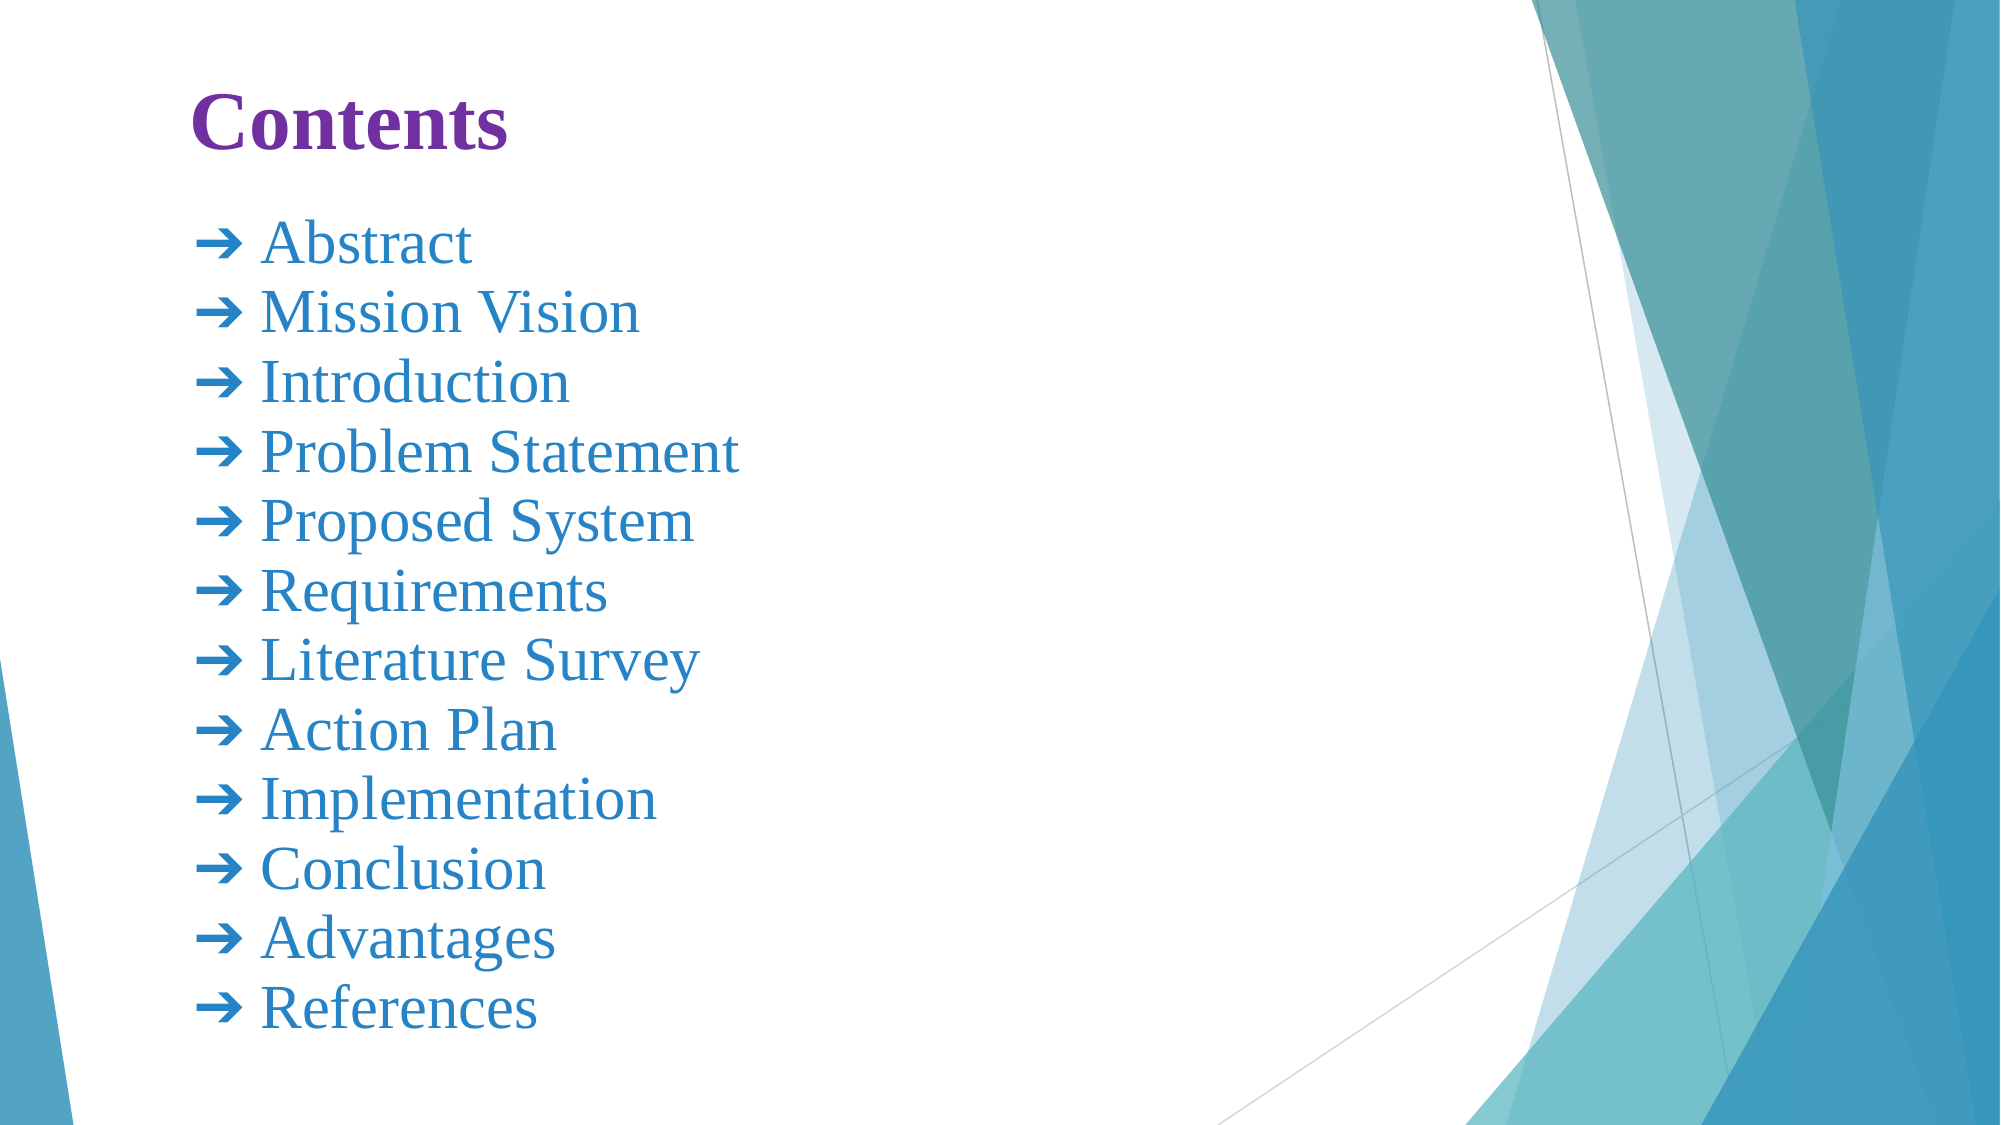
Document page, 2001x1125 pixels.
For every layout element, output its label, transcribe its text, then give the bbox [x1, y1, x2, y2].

text_box Contents [174, 50, 1400, 193]
text_box Abstract Mission Vision Introduction Problem Statement Proposed System Requirements Literature Survey Action Plan Implementation Conclusion Advantages References [174, 200, 1438, 1050]
